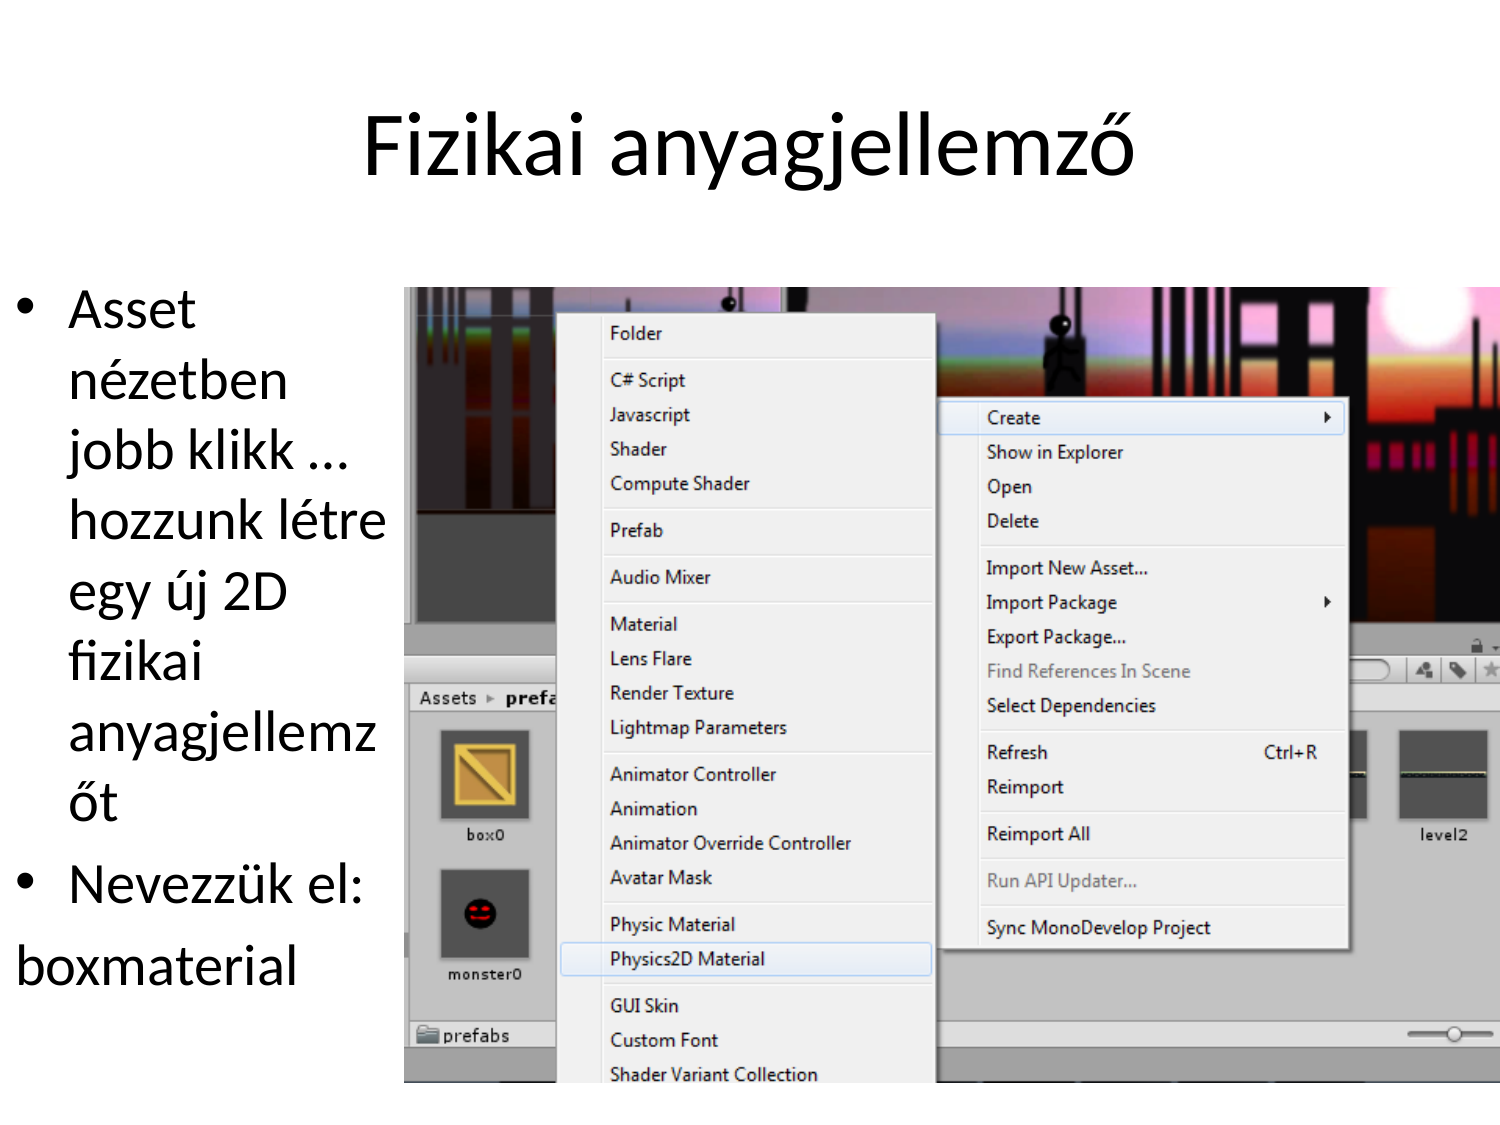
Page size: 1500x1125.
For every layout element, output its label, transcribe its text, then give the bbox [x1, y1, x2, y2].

title Fizikai anyagjellemző [75, 45, 1425, 233]
picture [404, 287, 1500, 1083]
list Asset nézetben jobb klikk … hozzunk létre egy új 2D fizikai anyagjellemzőt Nevezzük el: boxmaterial [0, 262, 413, 1013]
